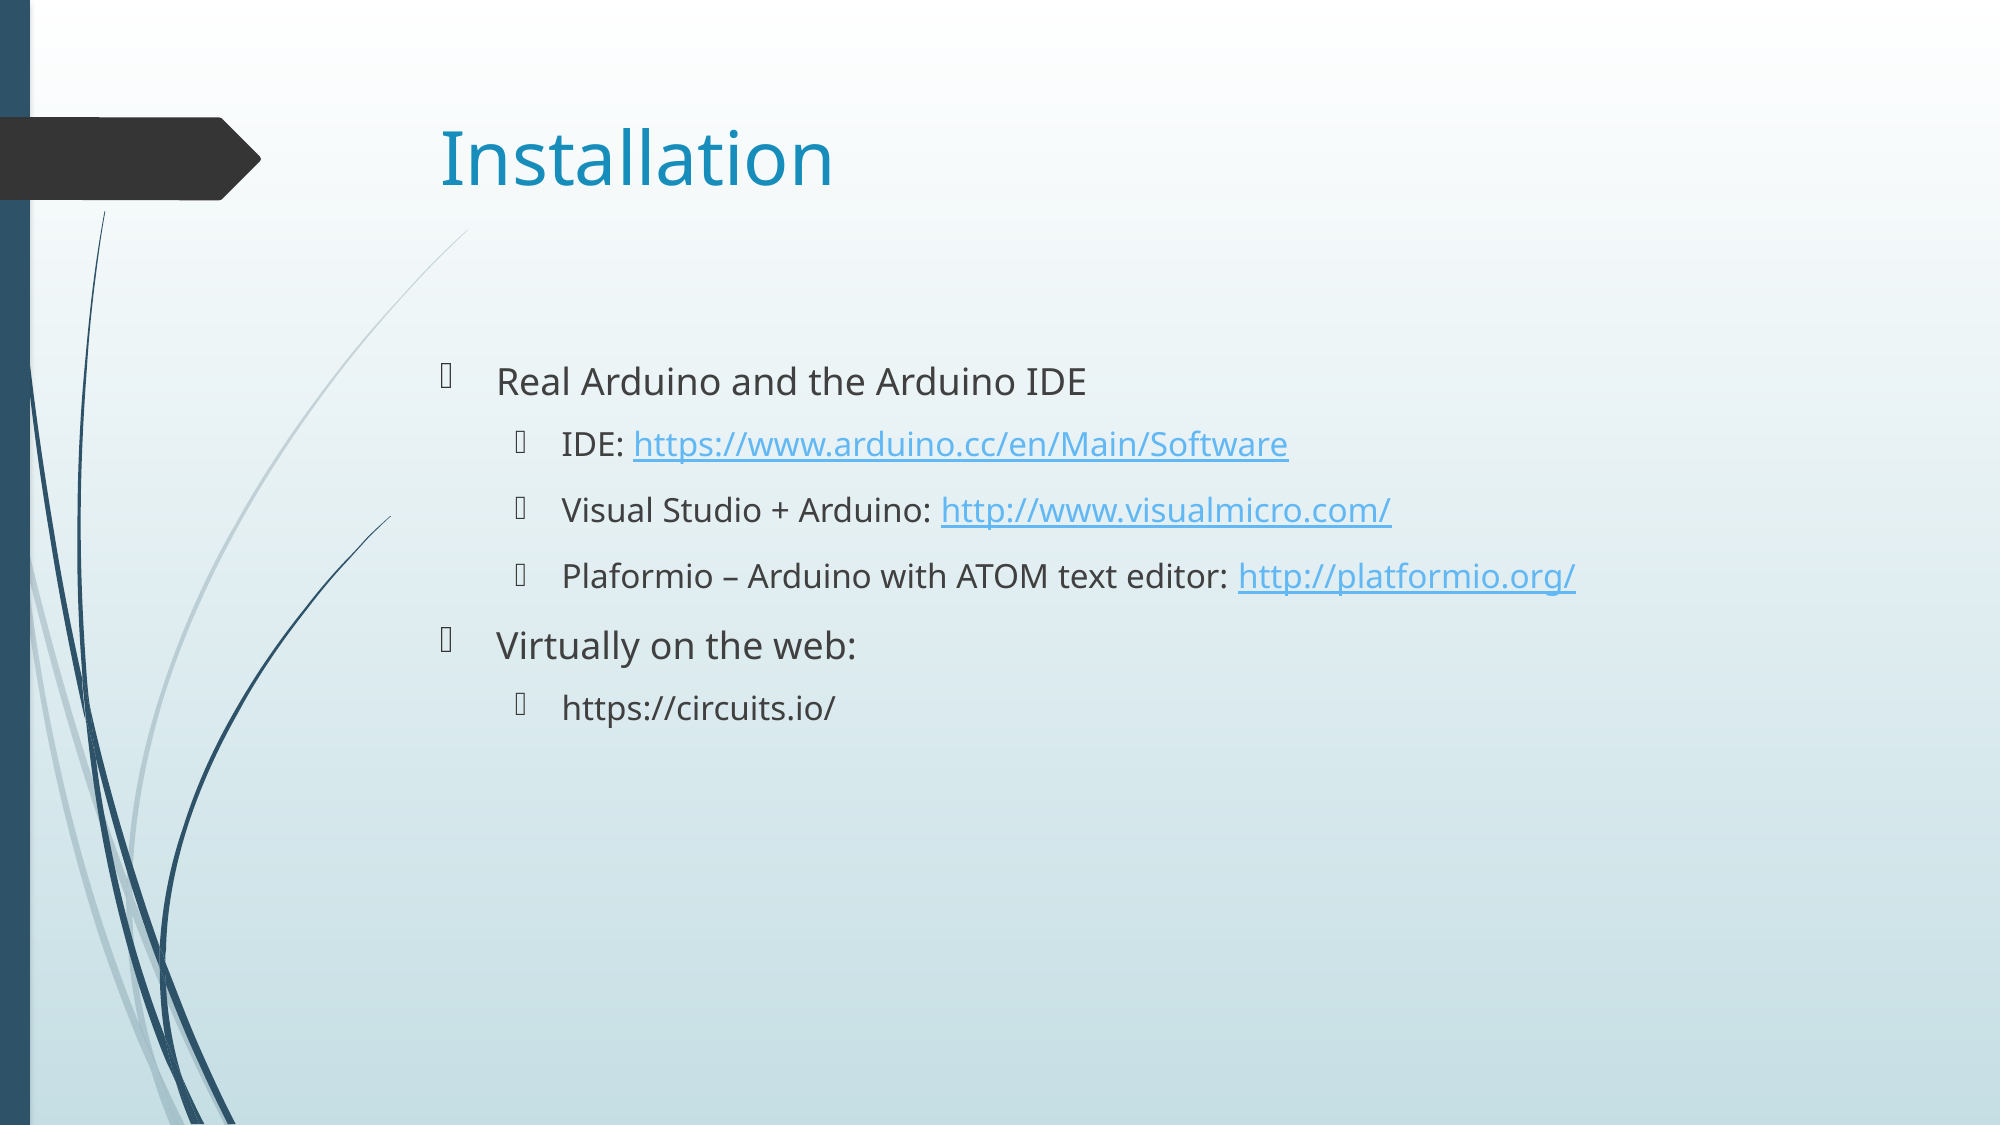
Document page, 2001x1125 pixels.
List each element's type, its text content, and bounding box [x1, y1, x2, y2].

list Real Arduino and the Arduino IDE IDE: https://www.arduino.cc/en/Main/Software Visual Studio + Arduino: http://www.visualmicro.com/ Plaformio – Arduino with ATOM text editor: http://platformio.org/ Virtually on the web: https://circuits.io/ [424, 350, 1888, 970]
title Installation [425, 102, 1888, 313]
